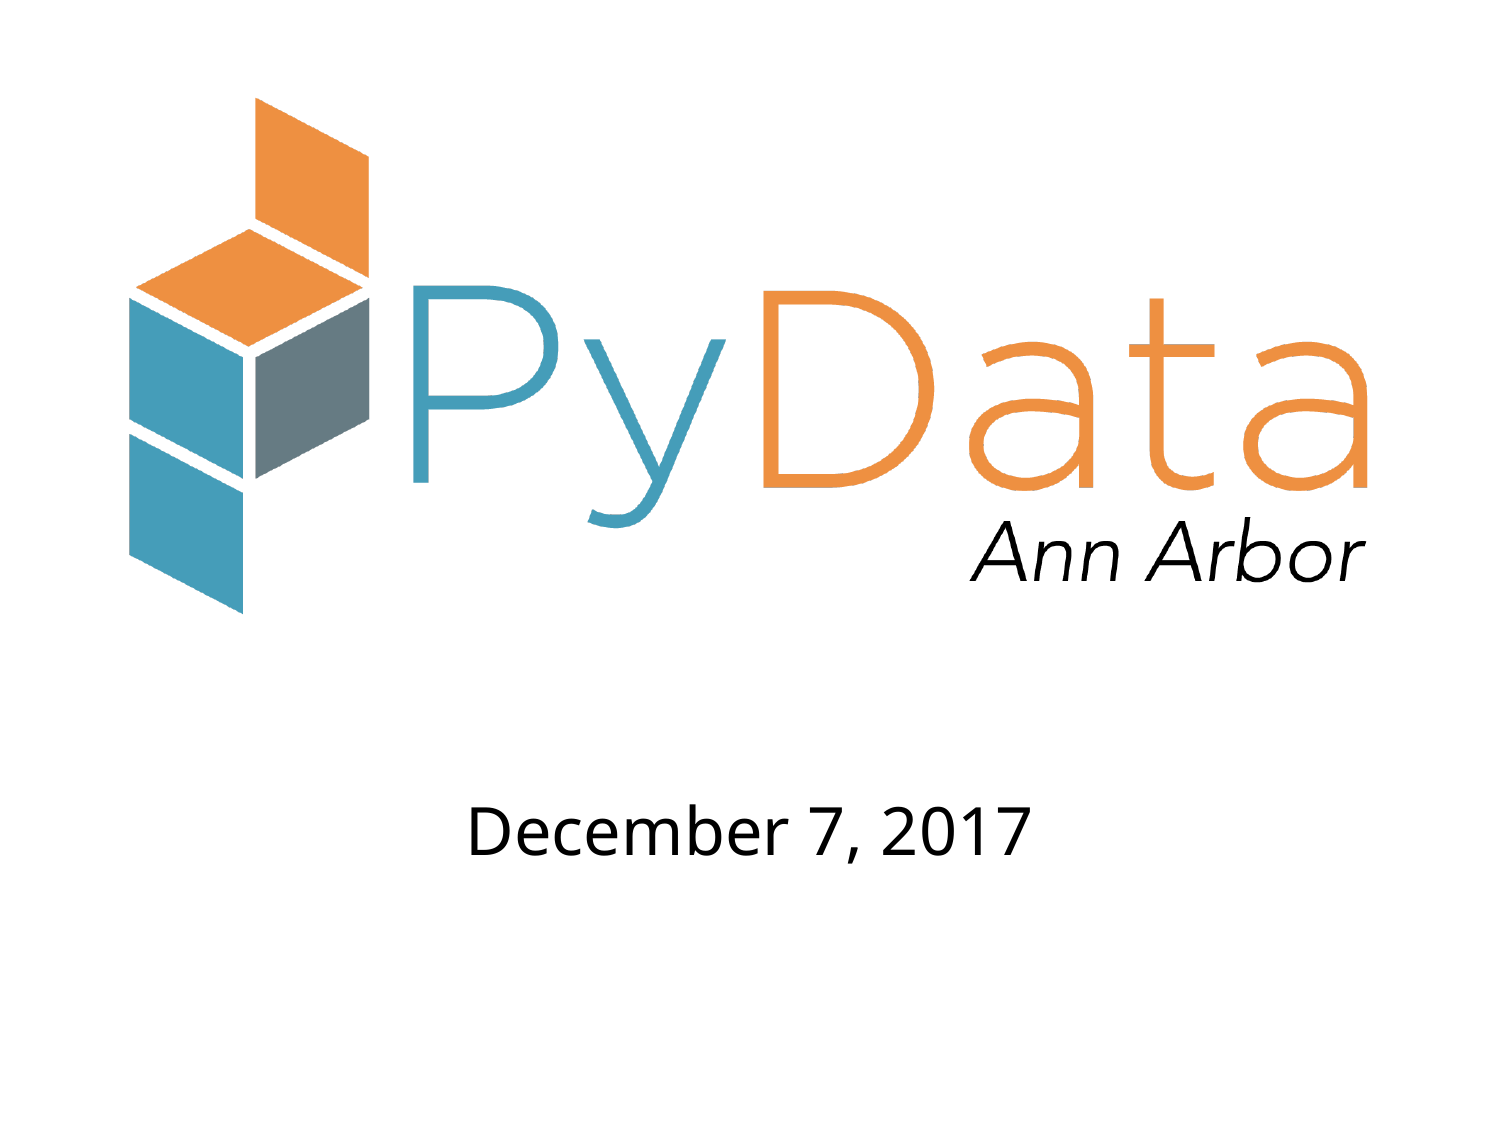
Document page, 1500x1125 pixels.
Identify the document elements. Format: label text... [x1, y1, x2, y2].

picture [112, 35, 1388, 674]
subtitle December 7, 2017 [225, 781, 1275, 1069]
